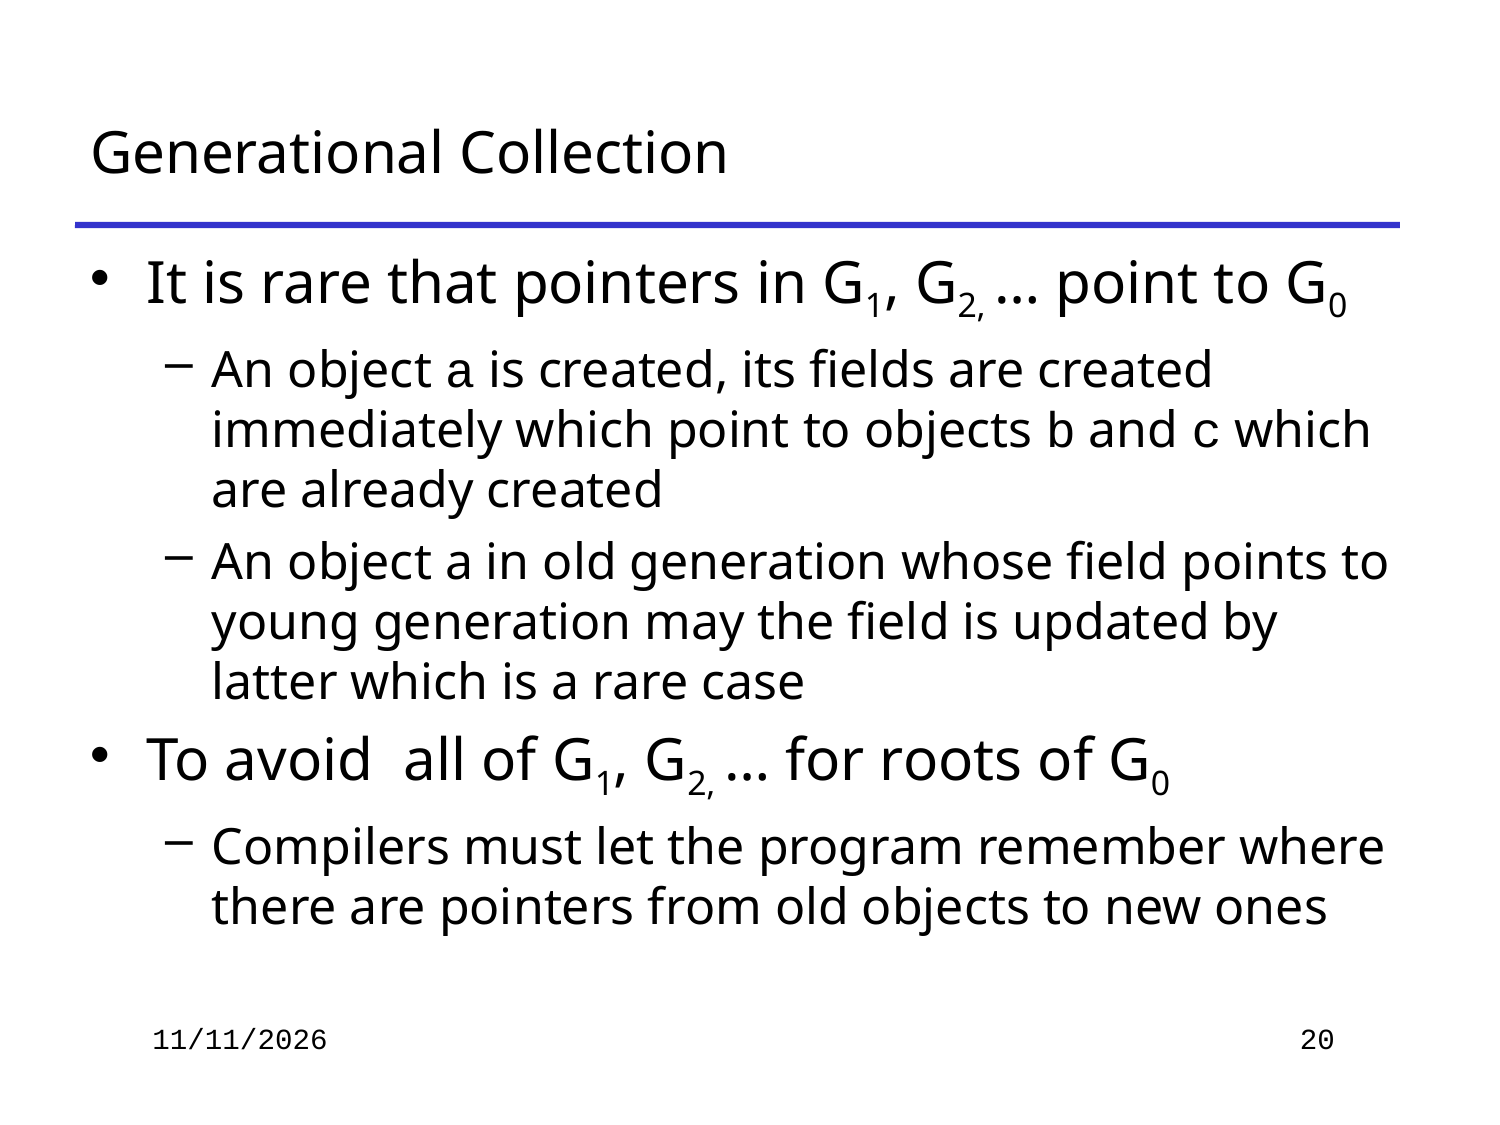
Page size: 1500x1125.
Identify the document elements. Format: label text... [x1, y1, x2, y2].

title Generational Collection [75, 75, 1400, 225]
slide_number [137, 1025, 451, 1088]
slide_number 20 [1037, 1025, 1351, 1088]
list It is rare that pointers in G1, G2, … point to G0 An object a is created, its fields are created immediately which point to objects b and c which are already created An object a in old generation whose field points to young generation may the field is updated by latter which is a rare case To avoid all of G1, G2, … for roots of G0 Compilers must let the program remember where there are pointers from old objects to new ones [75, 237, 1425, 1025]
